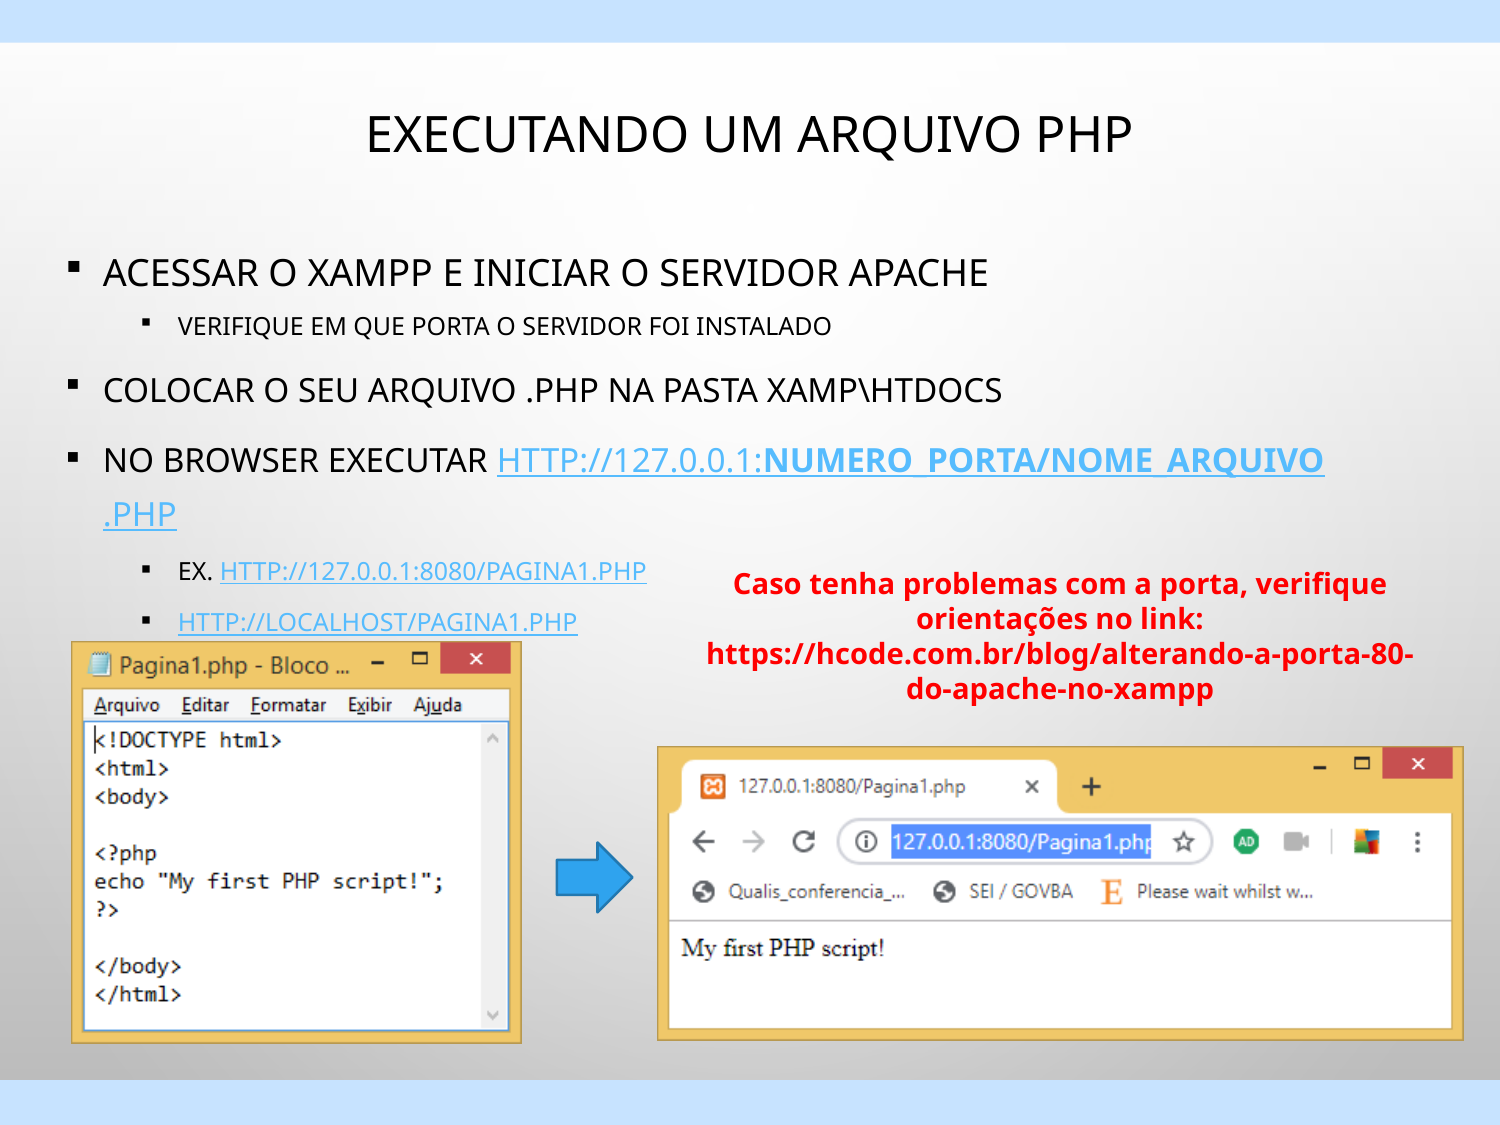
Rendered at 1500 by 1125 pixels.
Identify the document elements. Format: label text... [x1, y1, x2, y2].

title Executando um arquivo Php [112, 101, 1388, 171]
picture [0, 43, 1500, 1080]
text_box [555, 841, 634, 914]
list Acessar o Xampp e iniciar o servidor Apache Verifique em que porta o servidor foi instalado Colocar o seu arquivo .php na pasta Xamp\htdocs No browser executar http://127.0.0.1:numero_porta/nome_arquivo.php Ex. http://127.0.0.1:8080/Pagina1.php http://localhost/Pagina1.php [50, 232, 1401, 1041]
text_box Caso tenha problemas com a porta, verifique orientações no link: https://hcode.com.br/blog/alterando-a-porta-80-do-apache-no-xampp [685, 558, 1436, 713]
